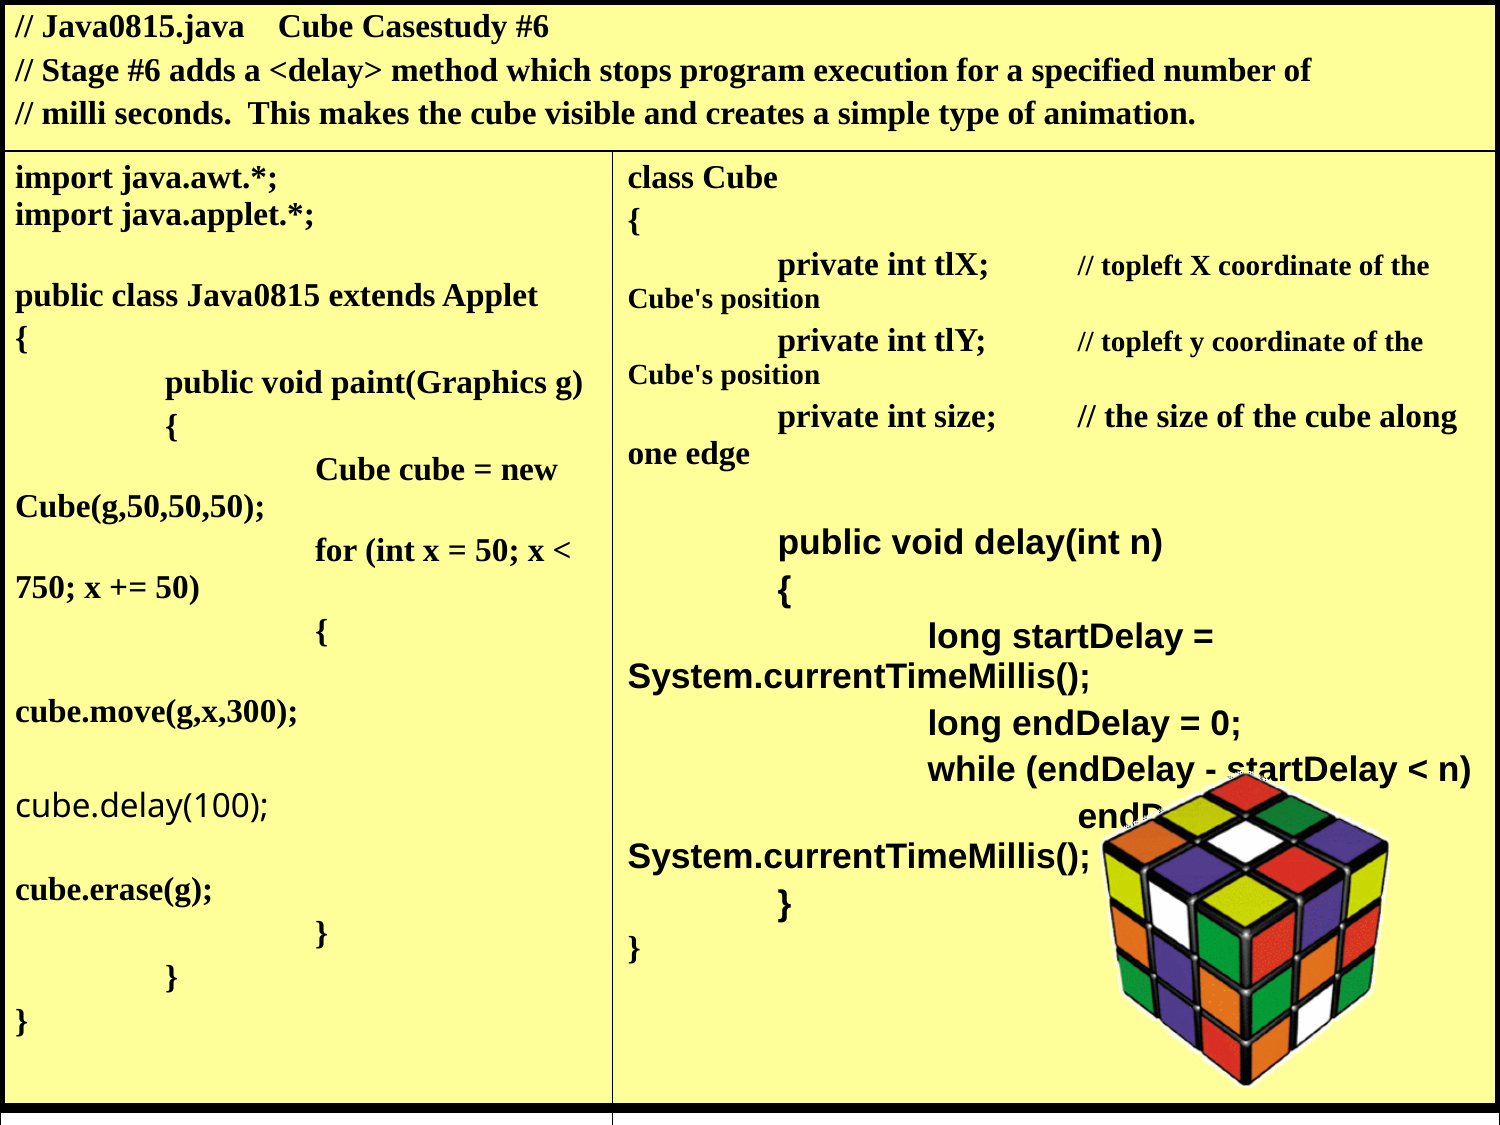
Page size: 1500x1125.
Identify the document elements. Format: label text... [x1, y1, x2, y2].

picture [1099, 771, 1390, 1088]
table_cell class Cube { private int tlX; // topleft X coordinate of the Cube's position private int tlY; // topleft y coordinate of the Cube's position private int size; // the size of the cube along one edge public void delay(int n) { long startDelay = System.currentTimeMillis(); long endDelay = 0; while (endDelay - startDelay < n) endDelay = System.currentTimeMillis(); } } [613, 152, 1499, 1125]
table_cell import java.awt.*; import java.applet.*; public class Java0815 extends Applet { public void paint(Graphics g) { Cube cube = new Cube(g,50,50,50); for (int x = 50; x < 750; x += 50) { cube.move(g,x,300); cube.delay(100); cube.erase(g); } } } [1, 152, 612, 1125]
table_header // Java0815.java Cube Casestudy #6 // Stage #6 adds a <delay> method which stops program execution for a specified number of // milli seconds. This makes the cube visible and creates a simple type of animation. [1, 1, 1499, 150]
